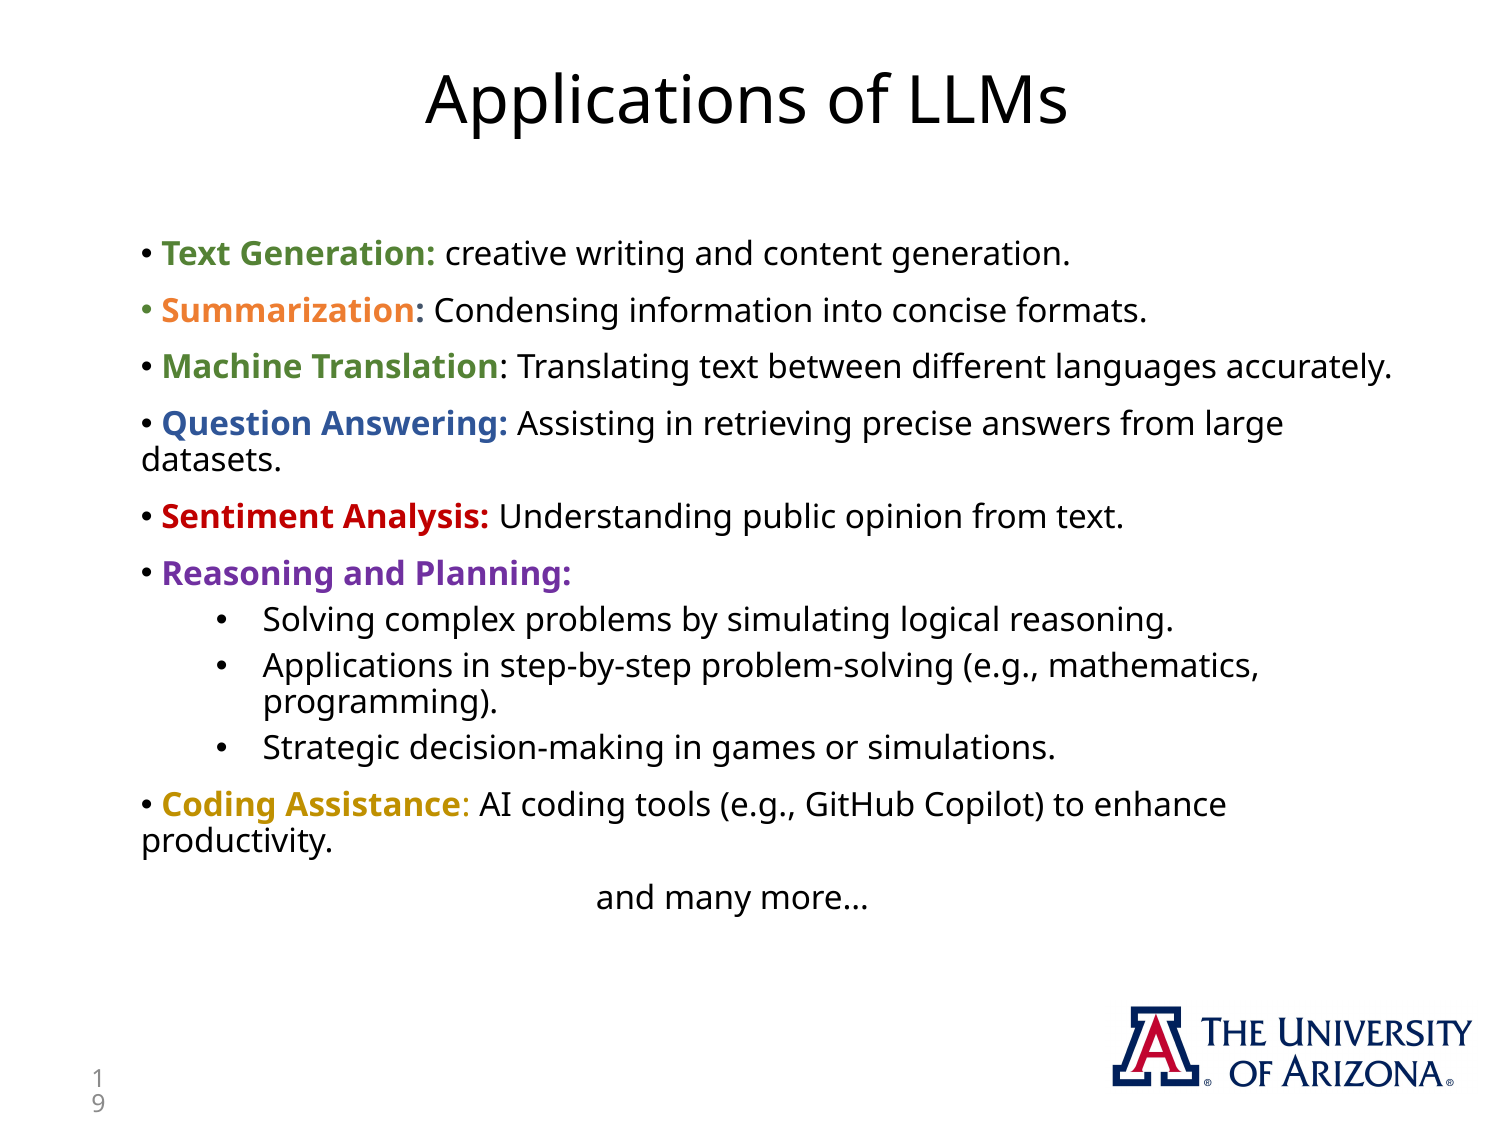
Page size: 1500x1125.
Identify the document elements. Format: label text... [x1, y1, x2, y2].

title Applications of LLMs [110, 34, 1386, 146]
subtitle Text Generation: creative writing and content generation. Summarization: Condensing information into concise formats. Machine Translation: Translating text between different languages accurately. Question Answering: Assisting in retrieving precise answers from large datasets. Sentiment Analysis: Understanding public opinion from text. Reasoning and Planning: Solving complex problems by simulating logical reasoning. Applications in step-by-step problem-solving (e.g., mathematics, programming). Strategic decision-making in games or simulations. Coding Assistance: AI coding tools (e.g., GitHub Copilot) to enhance productivity. and many more… [125, 229, 1435, 1001]
slide_number 19 [76, 1049, 126, 1109]
picture [1105, 1000, 1478, 1094]
